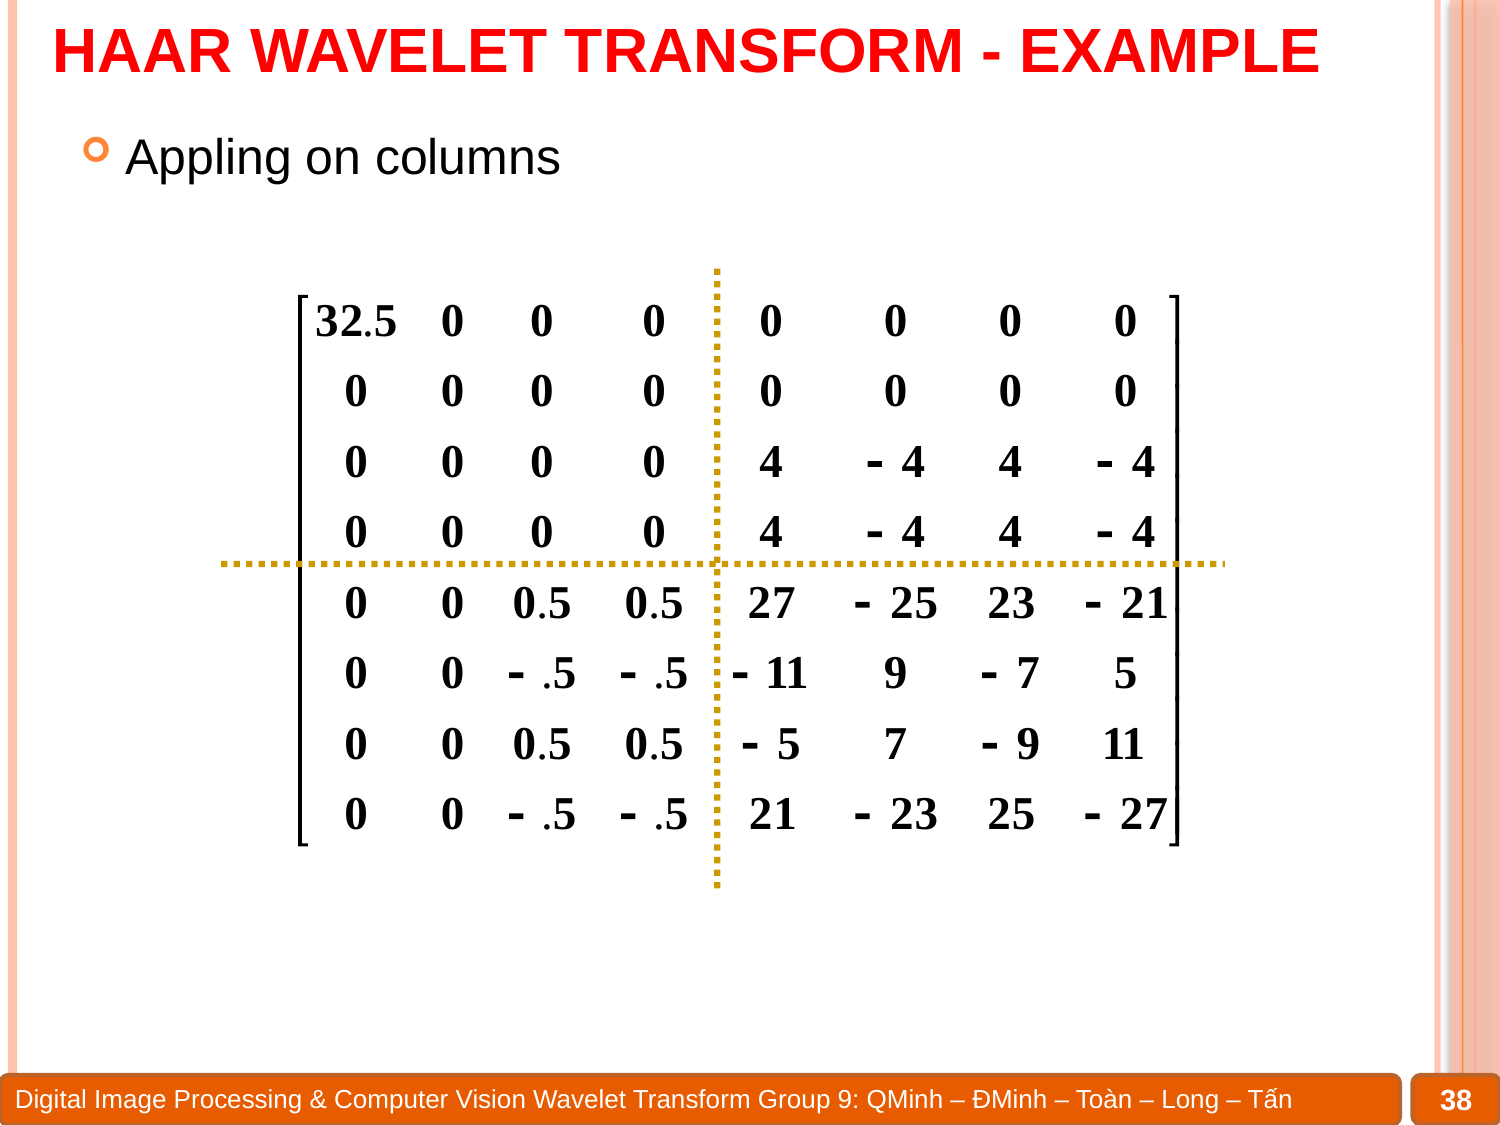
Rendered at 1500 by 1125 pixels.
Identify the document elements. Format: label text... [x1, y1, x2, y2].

slide_number 38 [1412, 1074, 1500, 1123]
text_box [220, 268, 1226, 896]
list Appling on columns [65, 105, 1391, 1018]
title Haar Wavelet Transform - Example [37, 12, 1425, 93]
